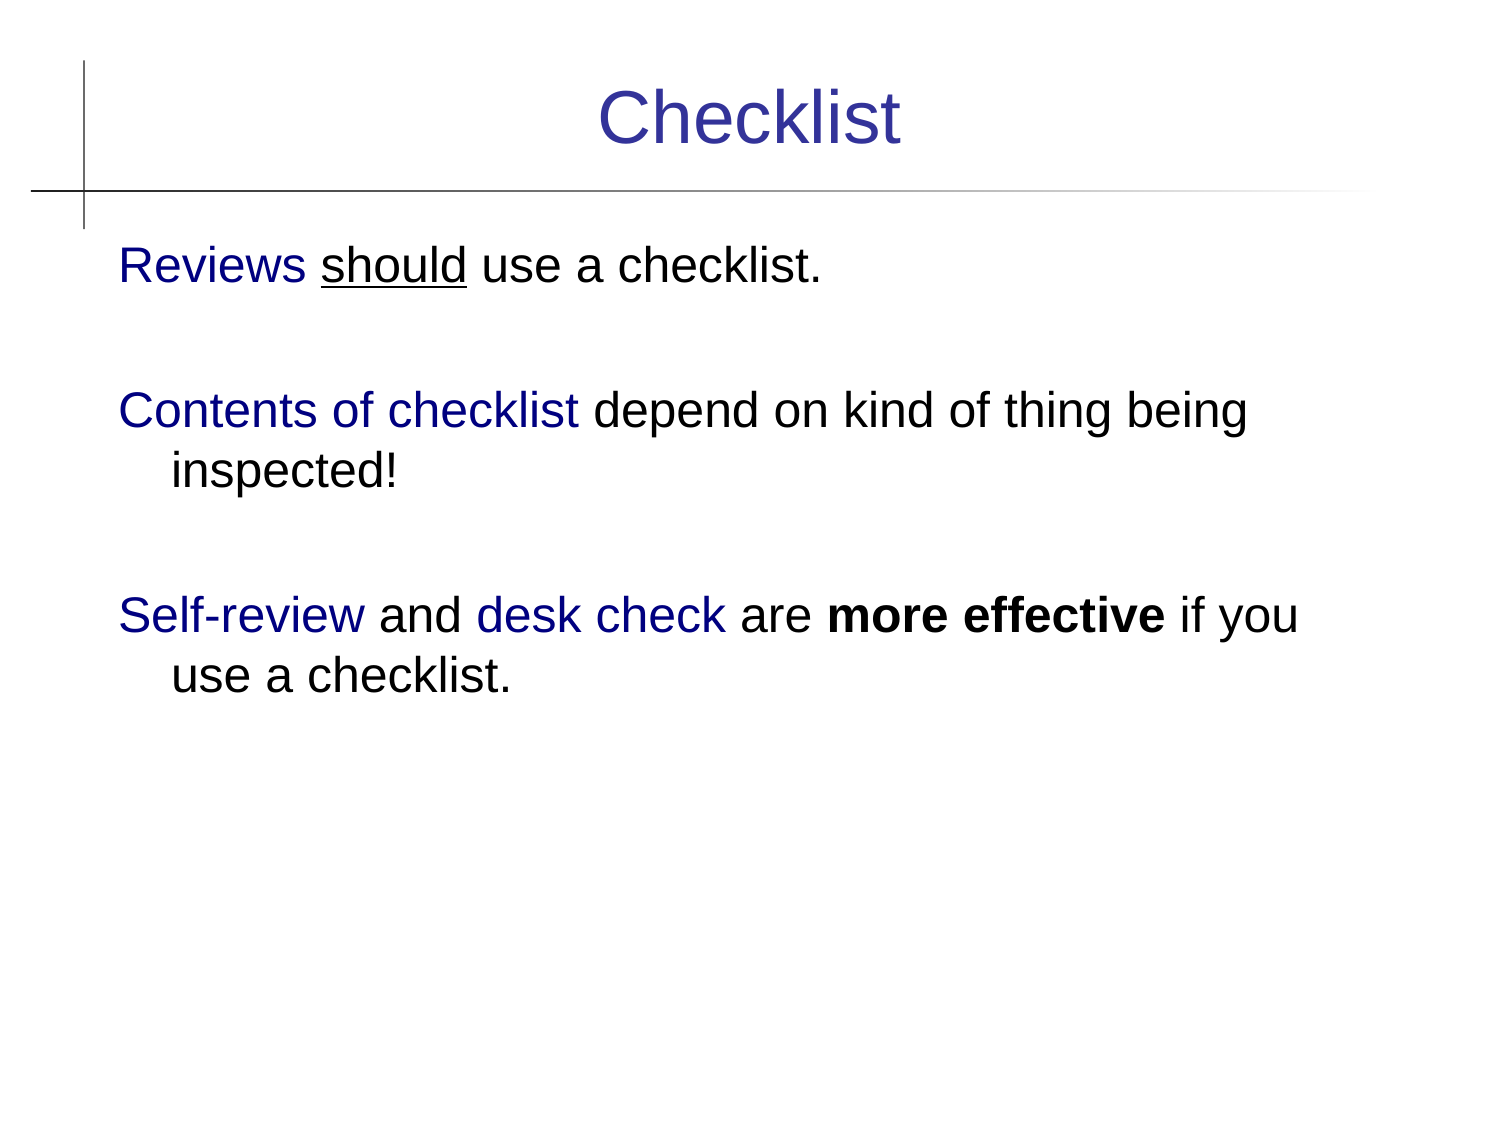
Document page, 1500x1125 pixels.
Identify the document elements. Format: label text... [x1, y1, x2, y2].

text_box Checklist [100, 42, 1399, 184]
text_box Reviews should use a checklist. Contents of checklist depend on kind of thing being inspected! Self-review and desk check are more effective if you use a checklist. [100, 224, 1399, 1066]
